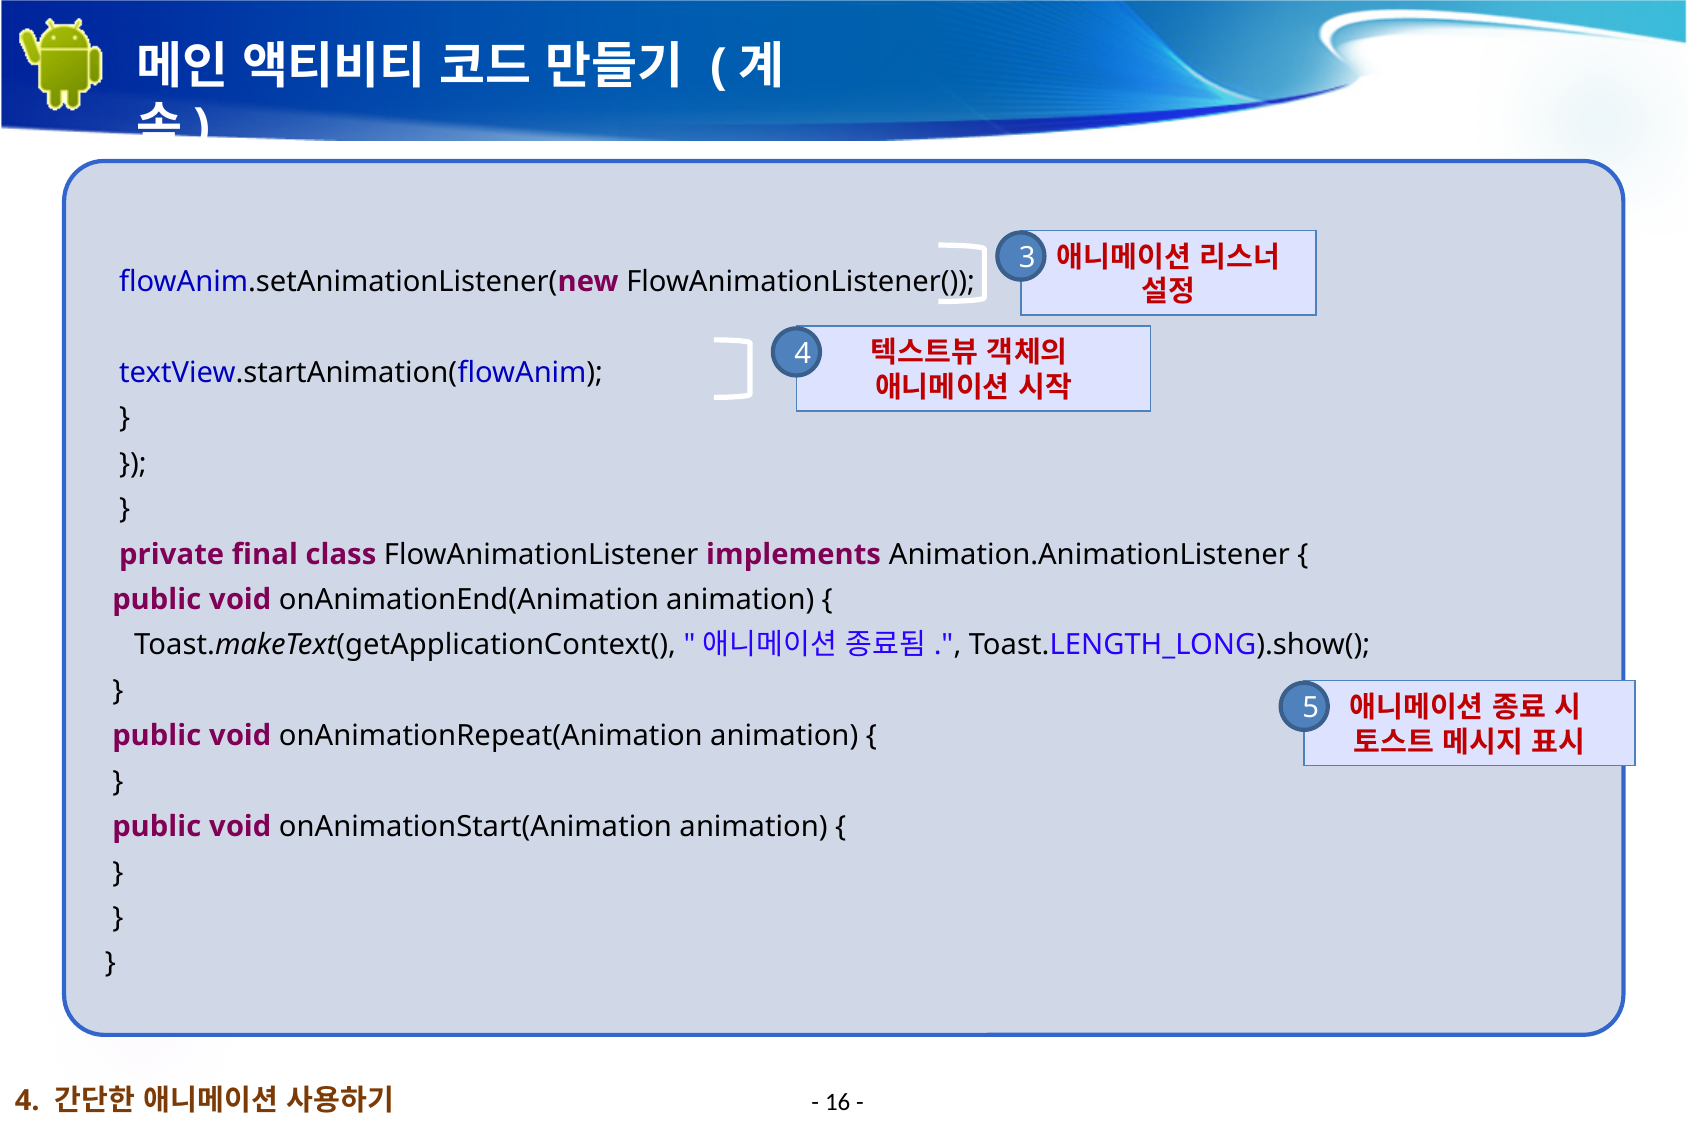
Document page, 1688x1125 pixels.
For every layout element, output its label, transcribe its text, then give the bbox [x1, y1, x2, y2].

text_box [938, 244, 986, 303]
text_box 애니메이션 종료 시 토스트 메시지 표시 [1304, 680, 1635, 766]
text_box 4 [770, 326, 823, 378]
text_box 애니메이션 리스너 설정 [1020, 230, 1317, 316]
text_box 텍스트뷰 객체의 애니메이션 시작 [796, 326, 1151, 411]
text_box 3 [995, 230, 1047, 282]
text_box flowAnim.setAnimationListener(new FlowAnimationListener()); textView.startAnimation(flowAnim); } }); } private final class FlowAnimationListener implements Animation.AnimationListener { public void onAnimationEnd(Animation animation) { Toast.makeText(getApplicationContext(), "애니메이션 종료됨.", Toast.LENGTH_LONG).show(); } public void onAnimationRepeat(Animation animation) { } public void onAnimationStart(Animation animation) { } } } [61, 158, 1626, 1037]
text_box 5 [1278, 680, 1330, 732]
text_box [713, 339, 751, 399]
text_box 4. 간단한 애니메이션 사용하기 [0, 1056, 635, 1124]
title 메인 액티비티 코드 만들기 (계속) [134, 31, 847, 96]
picture [0, 0, 1688, 141]
